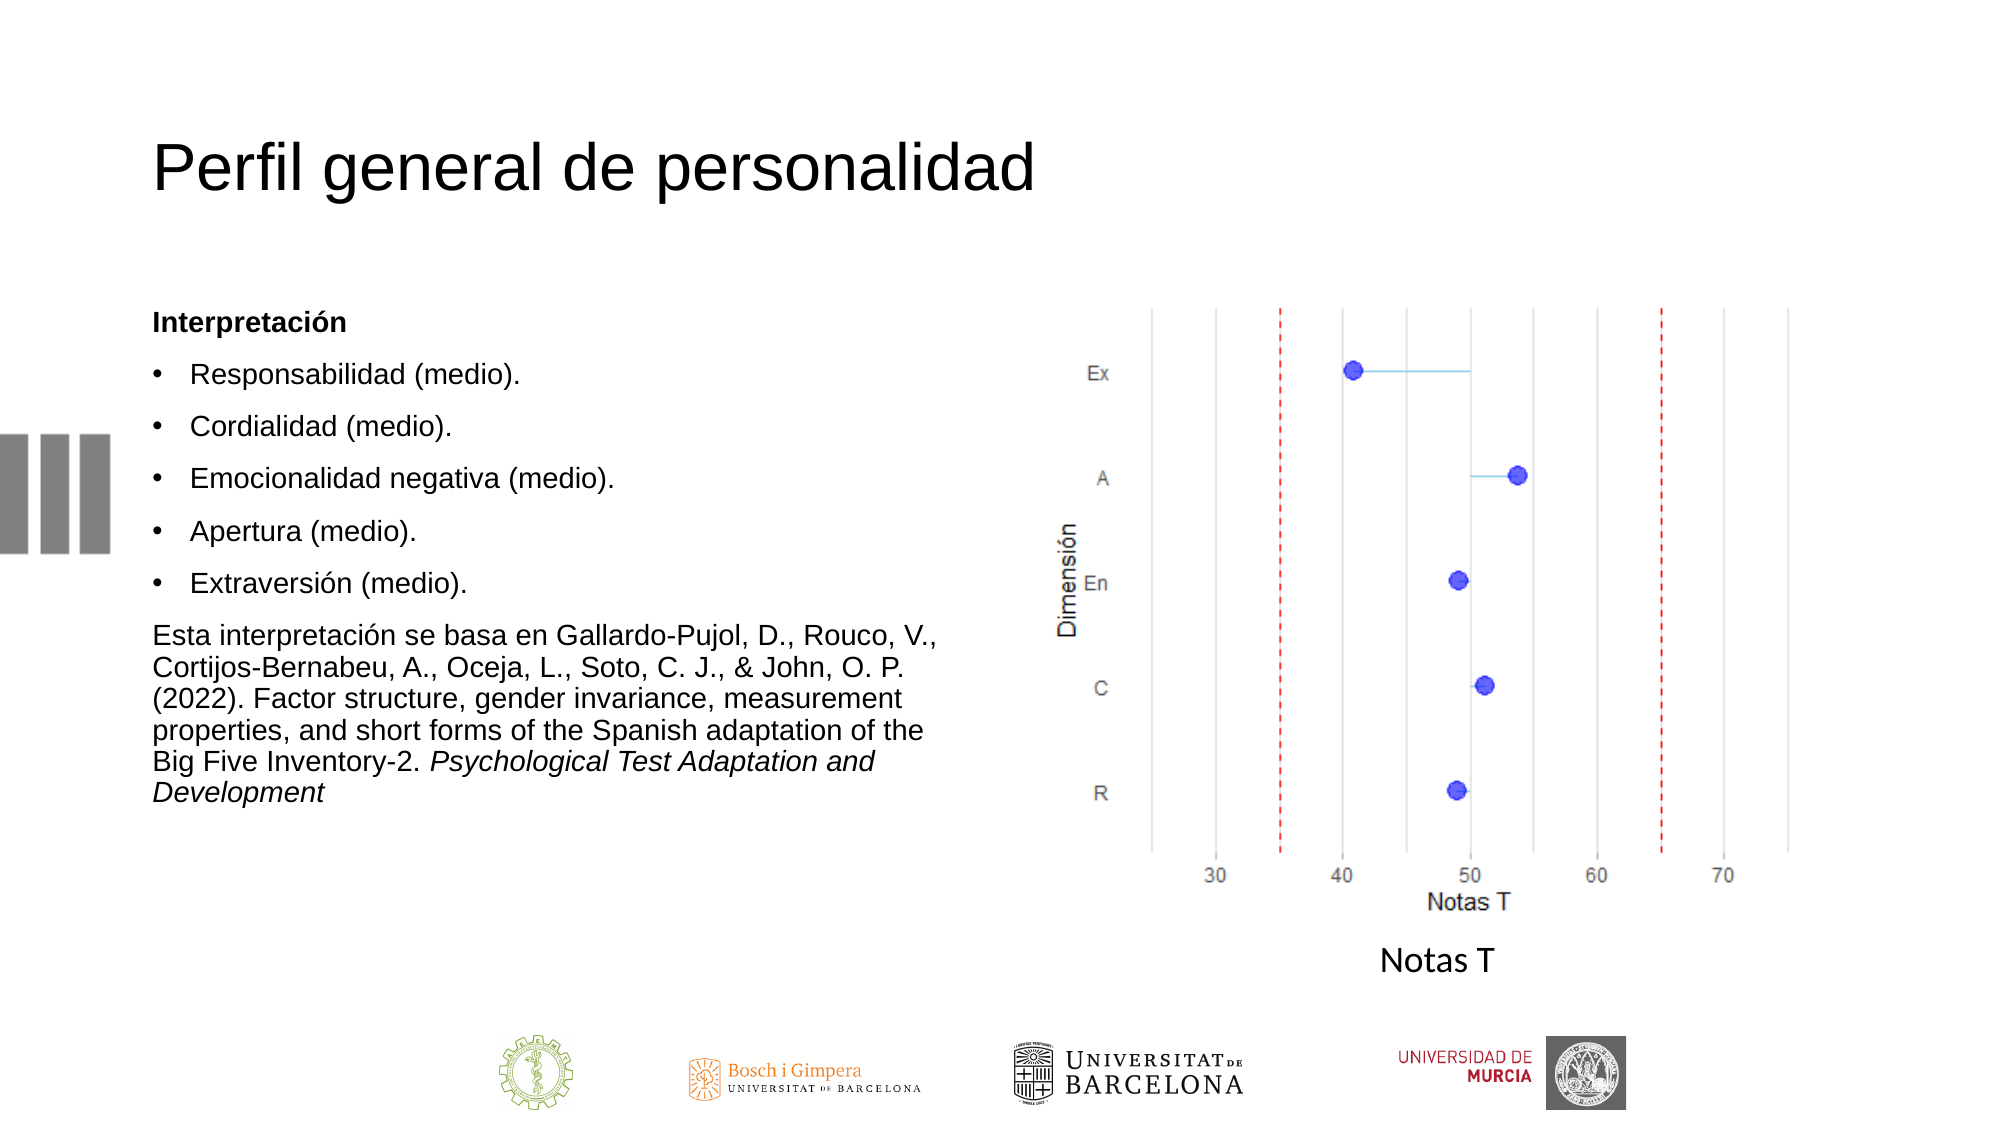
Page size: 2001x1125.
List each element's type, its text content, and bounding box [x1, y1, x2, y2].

picture [1331, 1036, 1627, 1110]
picture [684, 1031, 926, 1125]
picture [1043, 297, 1832, 928]
title Perfil general de personalidad [137, 59, 1863, 278]
picture [1014, 1042, 1243, 1105]
picture [499, 1035, 573, 1110]
list Interpretación Responsabilidad (medio). Cordialidad (medio). Emocionalidad negativa (medio). Apertura (medio). Extraversión (medio). Esta interpretación se basa en Gallardo-Pujol, D., Rouco, V., Cortijos-Bernabeu, A., Oceja, L., Soto, C. J., & John, O. P. (2022). Factor structure, gender invariance, measurement properties, and short forms of the Spanish adaptation of the Big Five Inventory-2. Psychological Test Adaptation and Development [137, 299, 988, 1014]
picture [0, 420, 123, 563]
text_box Notas T [1012, 927, 1863, 1011]
